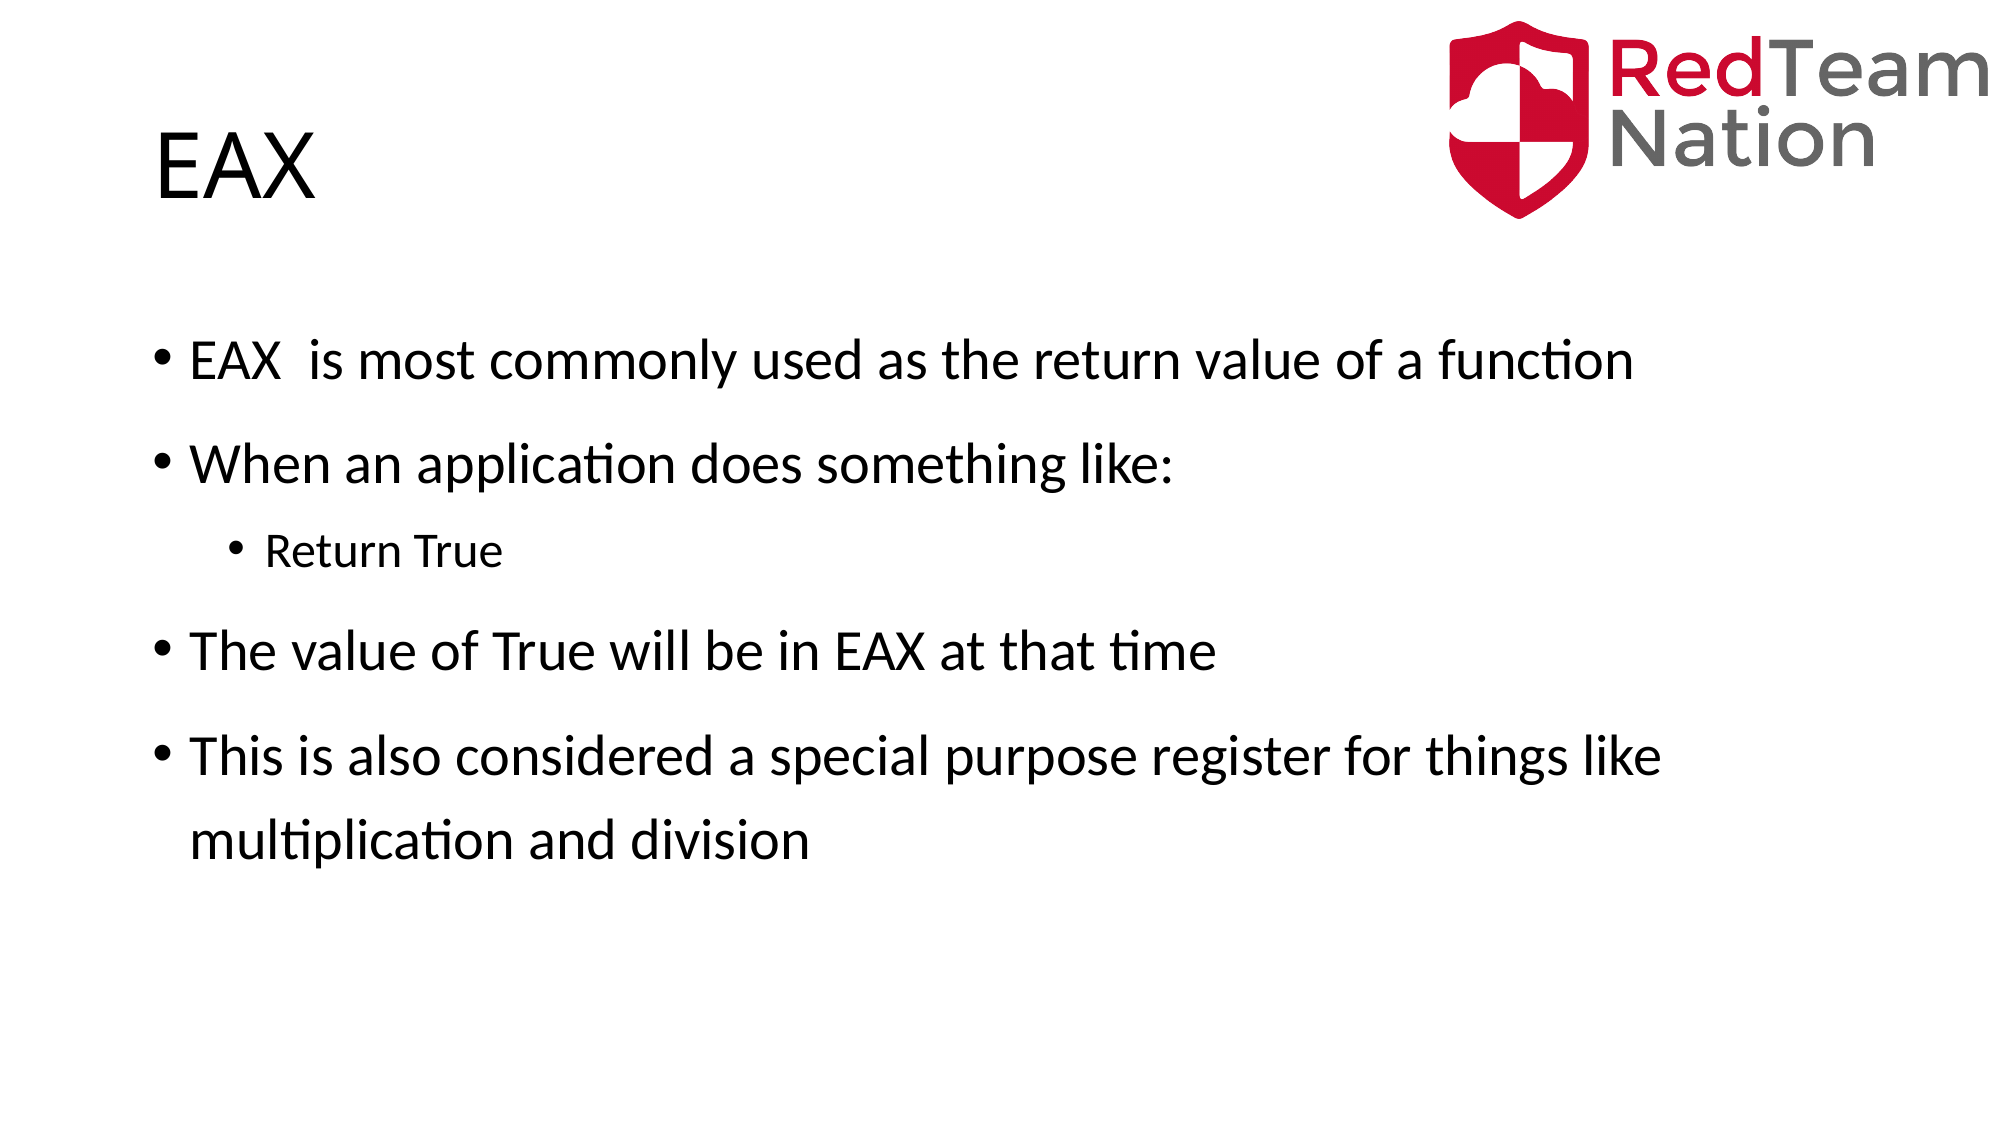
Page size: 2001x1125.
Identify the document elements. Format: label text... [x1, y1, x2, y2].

list EAX is most commonly used as the return value of a function When an application does something like: Return True The value of True will be in EAX at that time This is also considered a special purpose register for things like multiplication and division [137, 299, 1863, 1014]
picture [1449, 21, 1988, 220]
title EAX [137, 59, 1863, 278]
